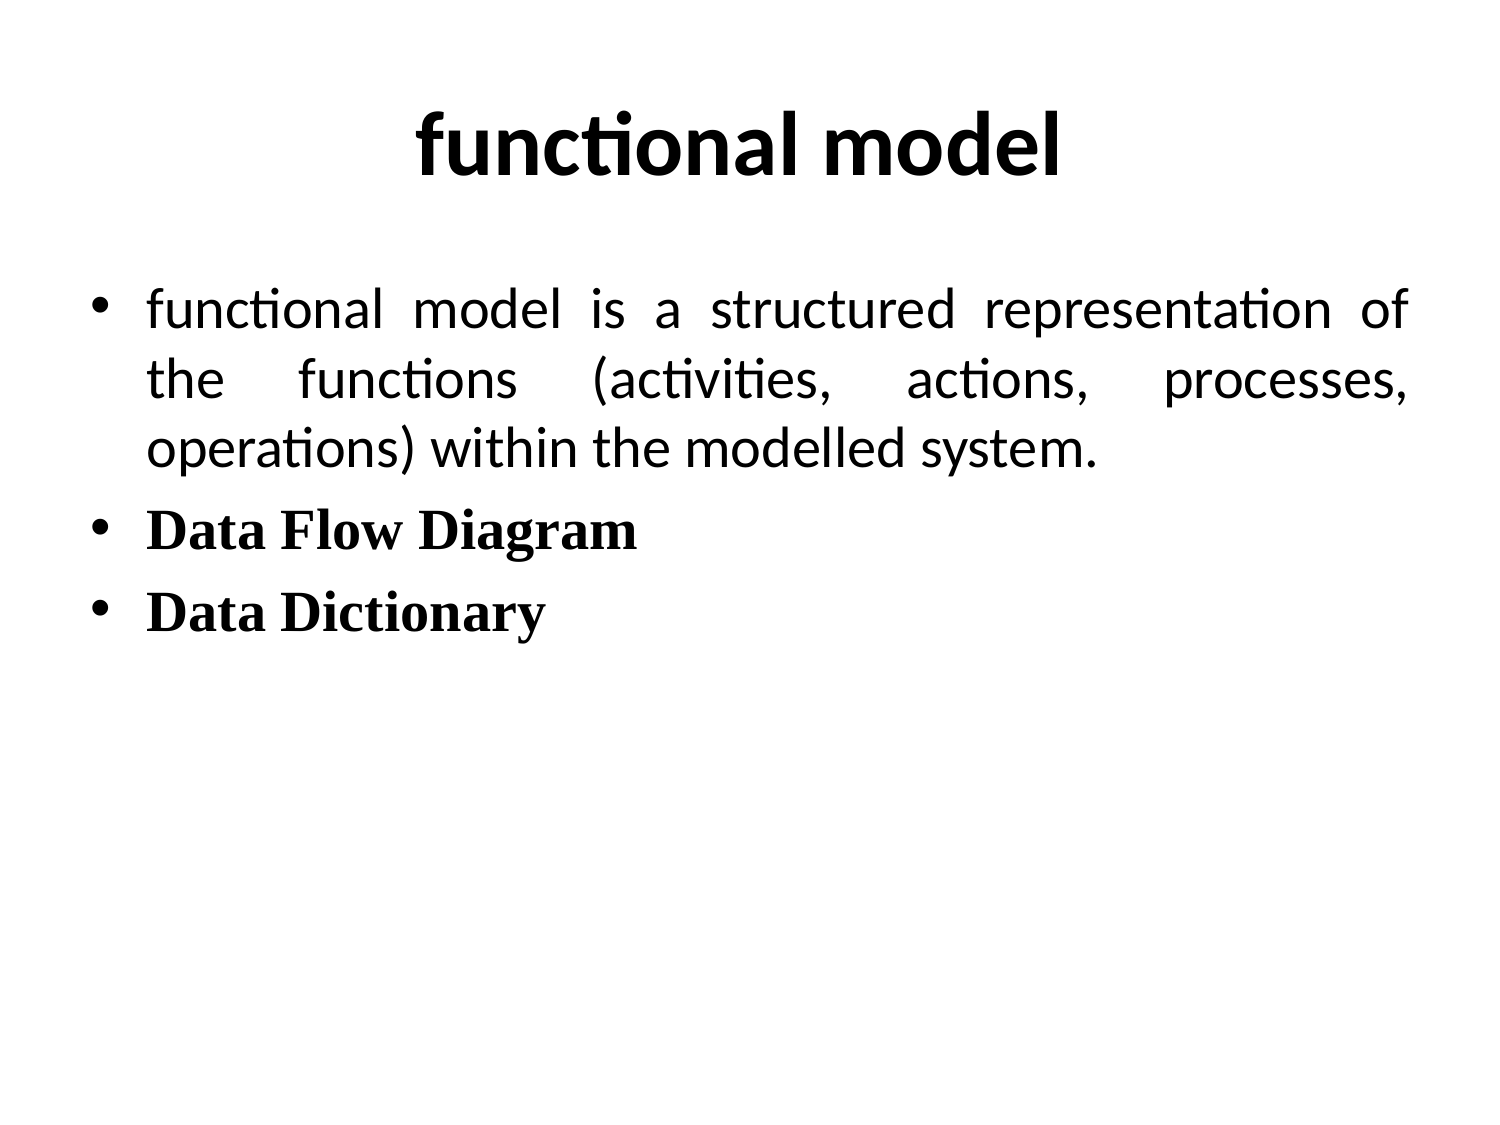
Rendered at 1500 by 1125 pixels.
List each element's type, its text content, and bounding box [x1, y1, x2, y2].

title functional model [75, 45, 1425, 233]
list functional model is a structured representation of the functions (activities, actions, processes, operations) within the modelled system. Data Flow Diagram Data Dictionary [75, 262, 1425, 1005]
